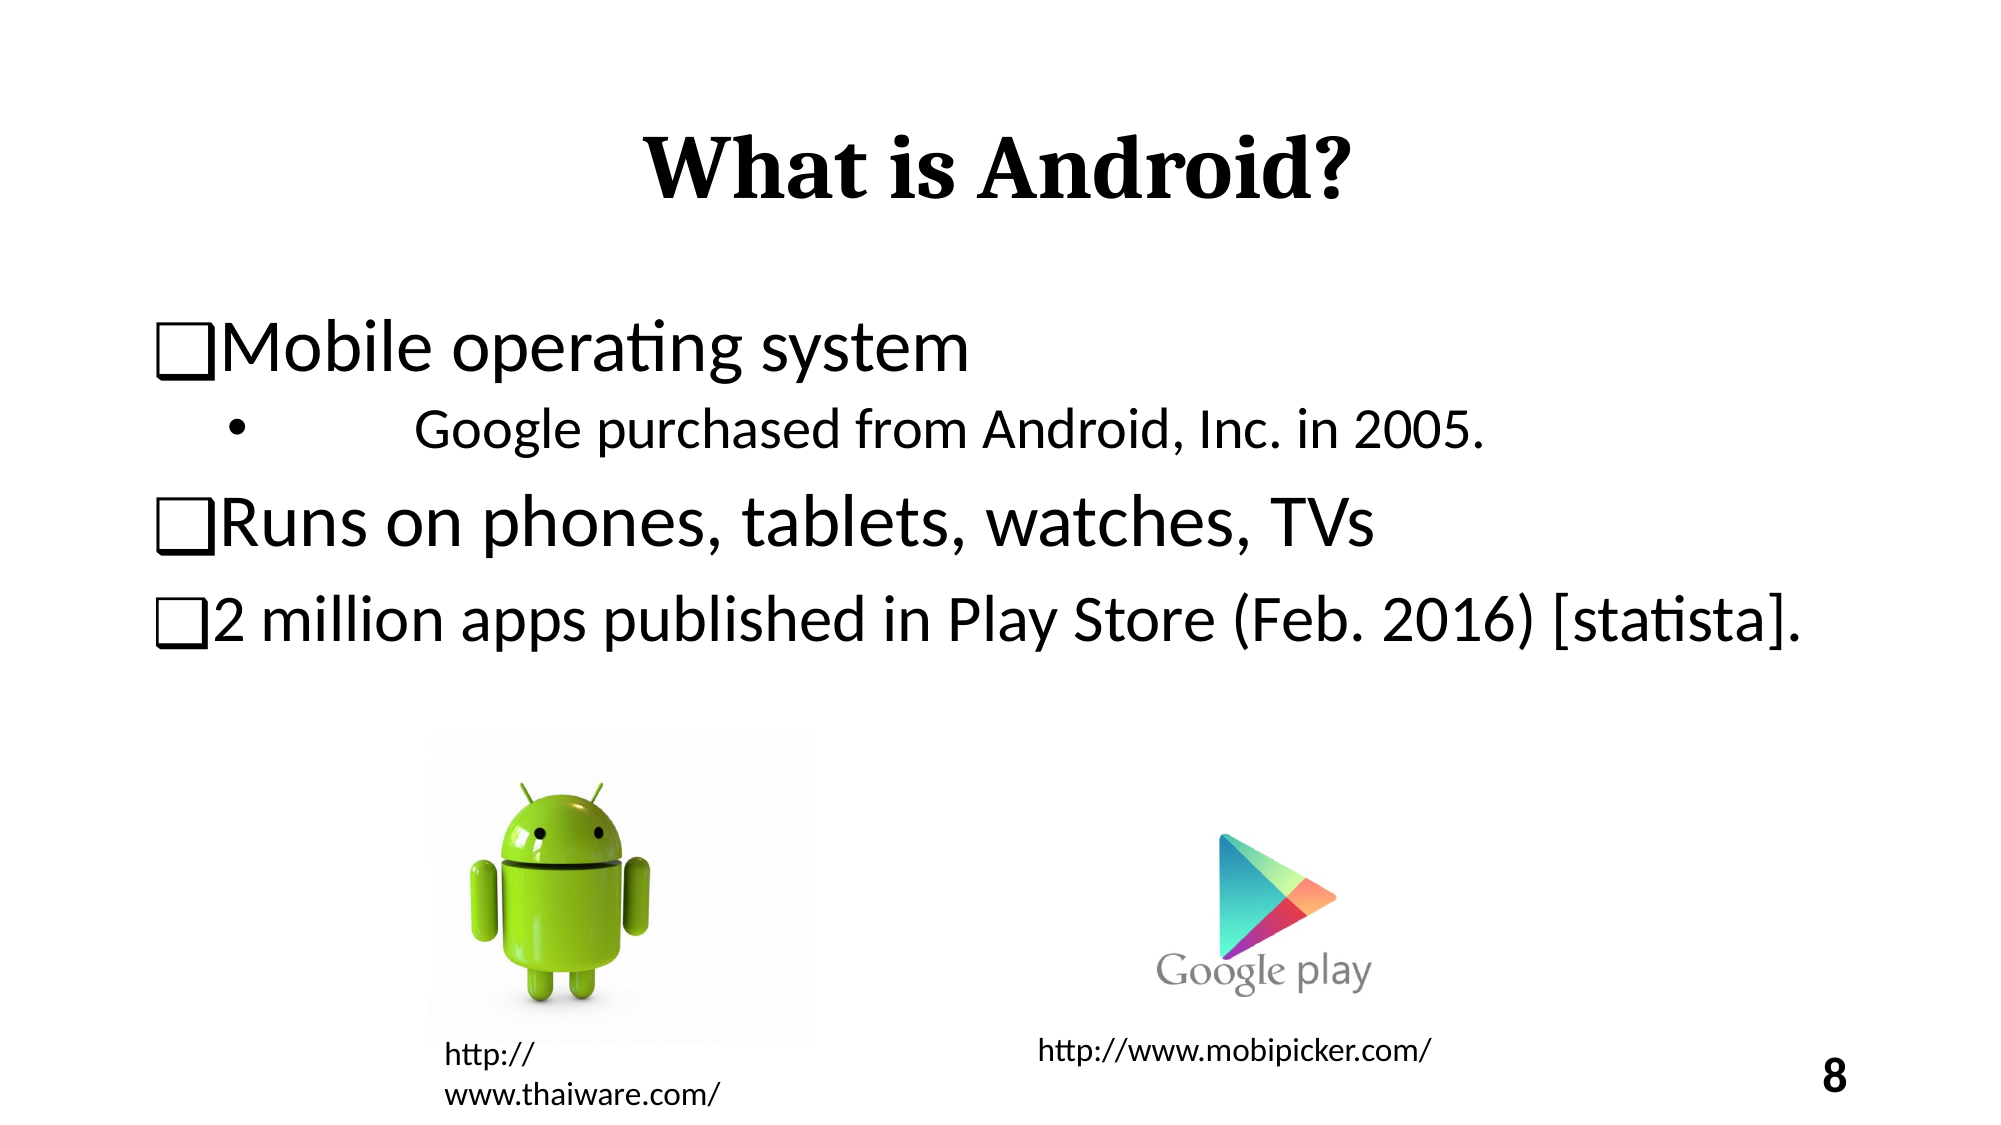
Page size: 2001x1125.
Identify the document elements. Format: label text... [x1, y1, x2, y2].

slide_number ‹#› [1412, 1042, 1863, 1103]
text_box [429, 727, 818, 1070]
title What is Android? [137, 59, 1863, 278]
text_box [1022, 800, 1453, 1077]
list Mobile operating system Google purchased from Android, Inc. in 2005. Runs on phones, tablets, watches, TVs 2 million apps published in Play Store (Feb. 2016) [statista]. [137, 299, 1863, 1014]
